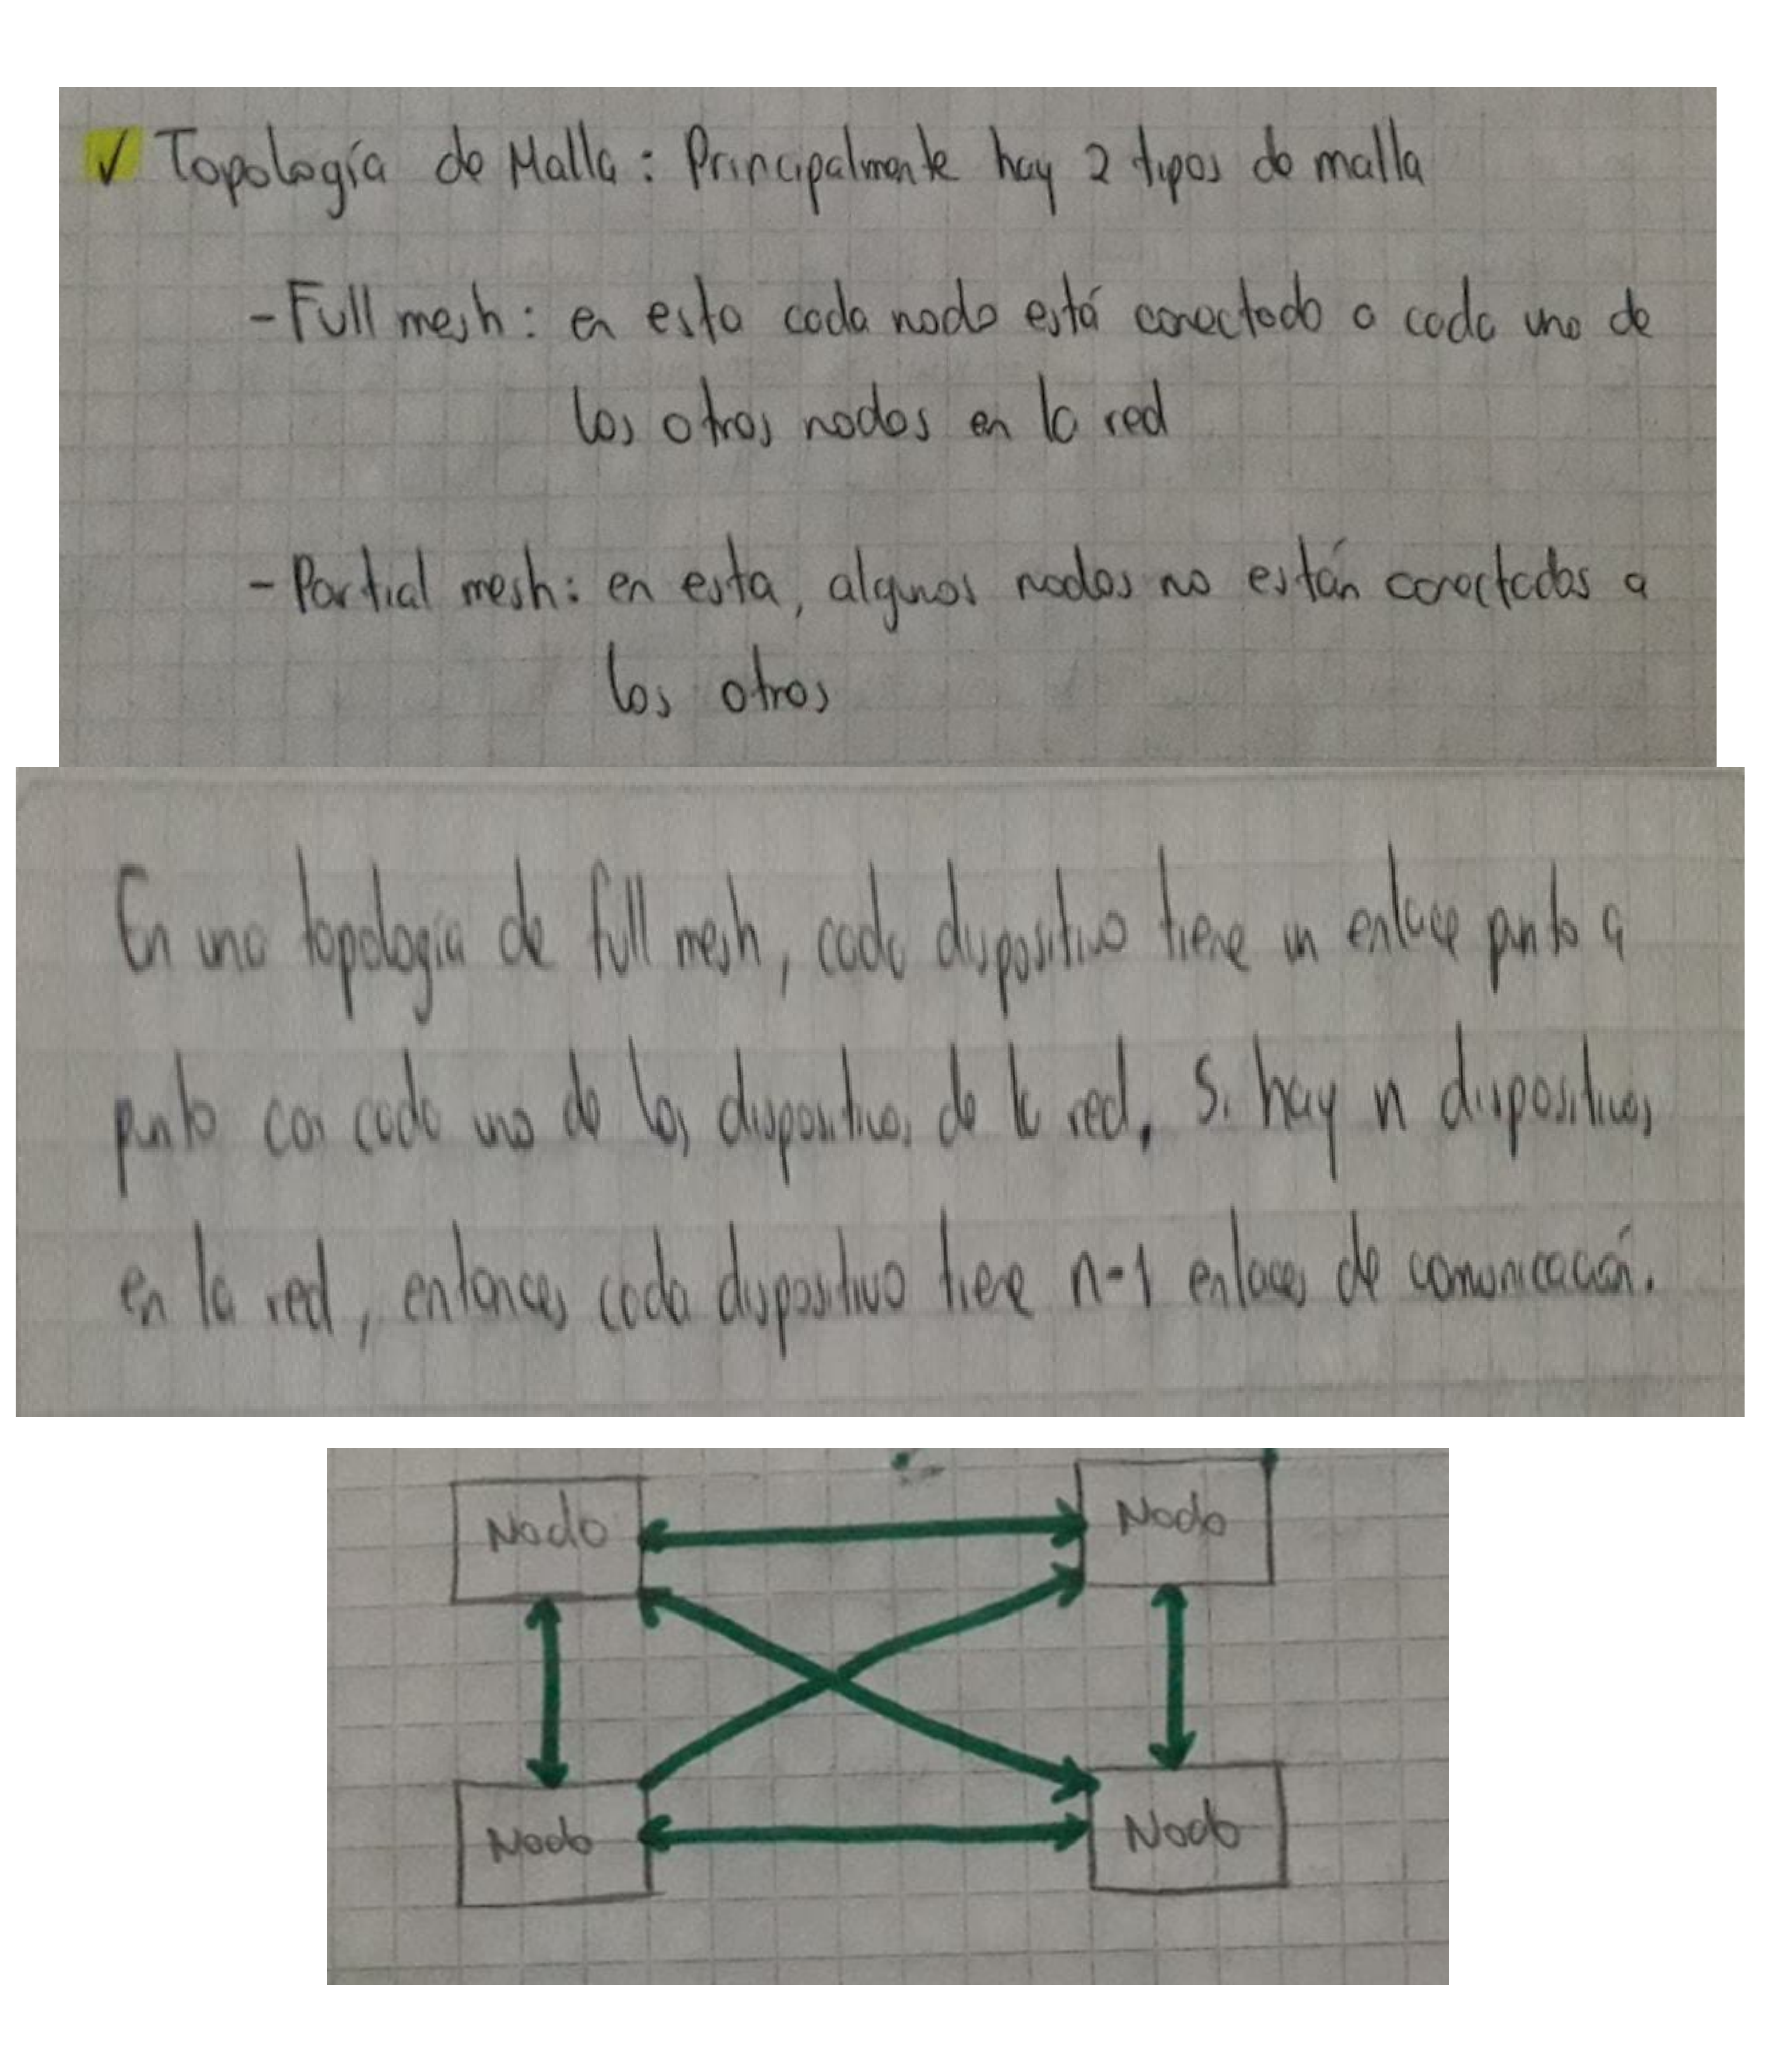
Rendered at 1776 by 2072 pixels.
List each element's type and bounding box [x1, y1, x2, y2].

picture [327, 1448, 1449, 1985]
picture [15, 87, 1745, 1417]
